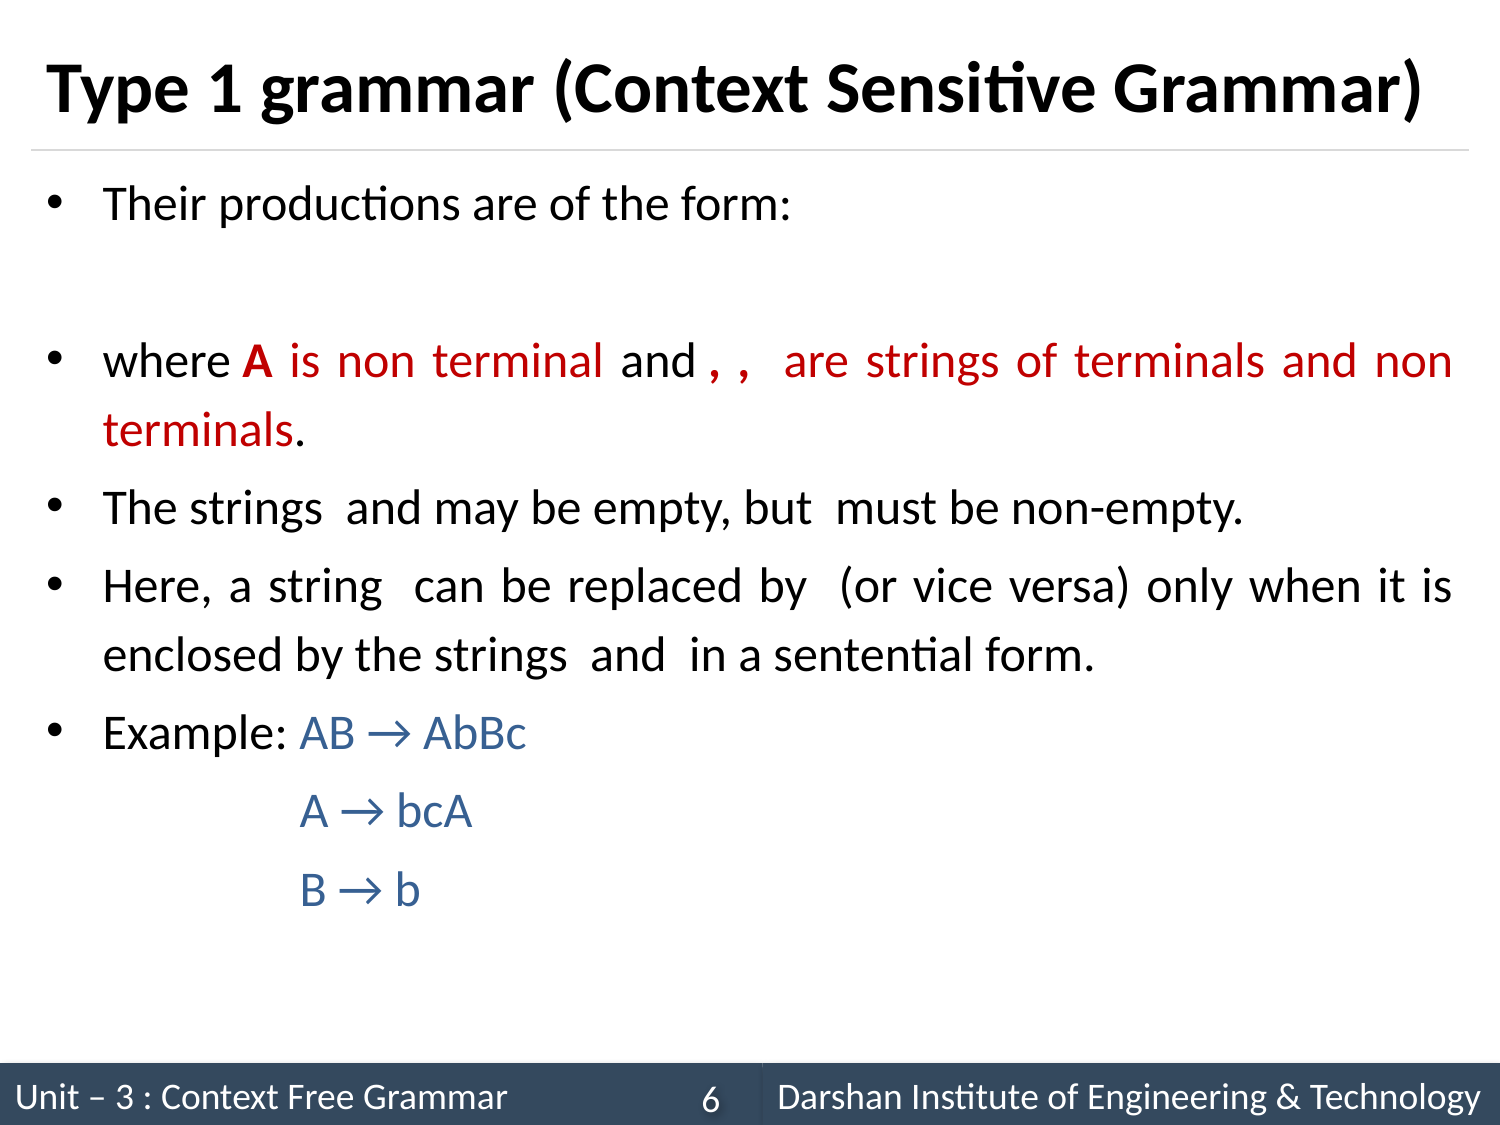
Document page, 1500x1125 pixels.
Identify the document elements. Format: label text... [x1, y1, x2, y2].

title Type 1 grammar (Context Sensitive Grammar) [31, 17, 1469, 150]
